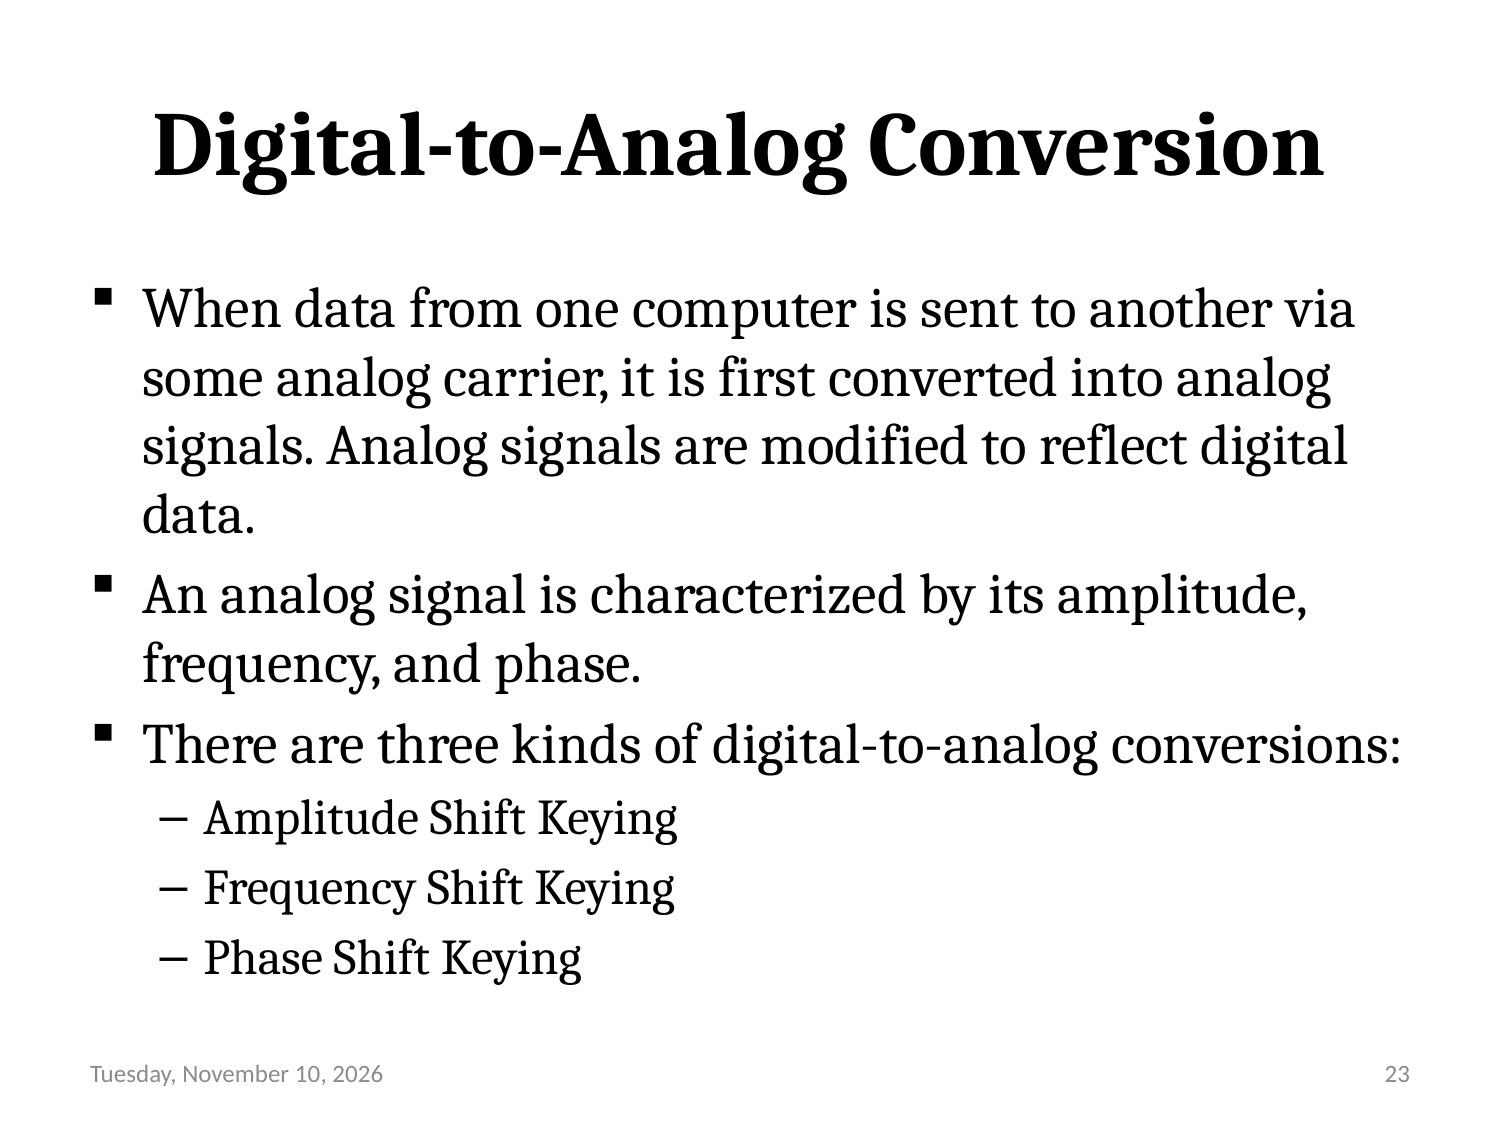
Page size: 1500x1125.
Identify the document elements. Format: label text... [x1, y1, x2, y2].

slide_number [75, 1042, 425, 1103]
title Digital-to-Analog Conversion [75, 45, 1425, 233]
list When data from one computer is sent to another via some analog carrier, it is first converted into analog signals. Analog signals are modified to reflect digital data. An analog signal is characterized by its amplitude, frequency, and phase. There are three kinds of digital-to-analog conversions: Amplitude Shift Keying Frequency Shift Keying Phase Shift Keying [75, 262, 1425, 1005]
slide_number 23 [1074, 1042, 1425, 1103]
